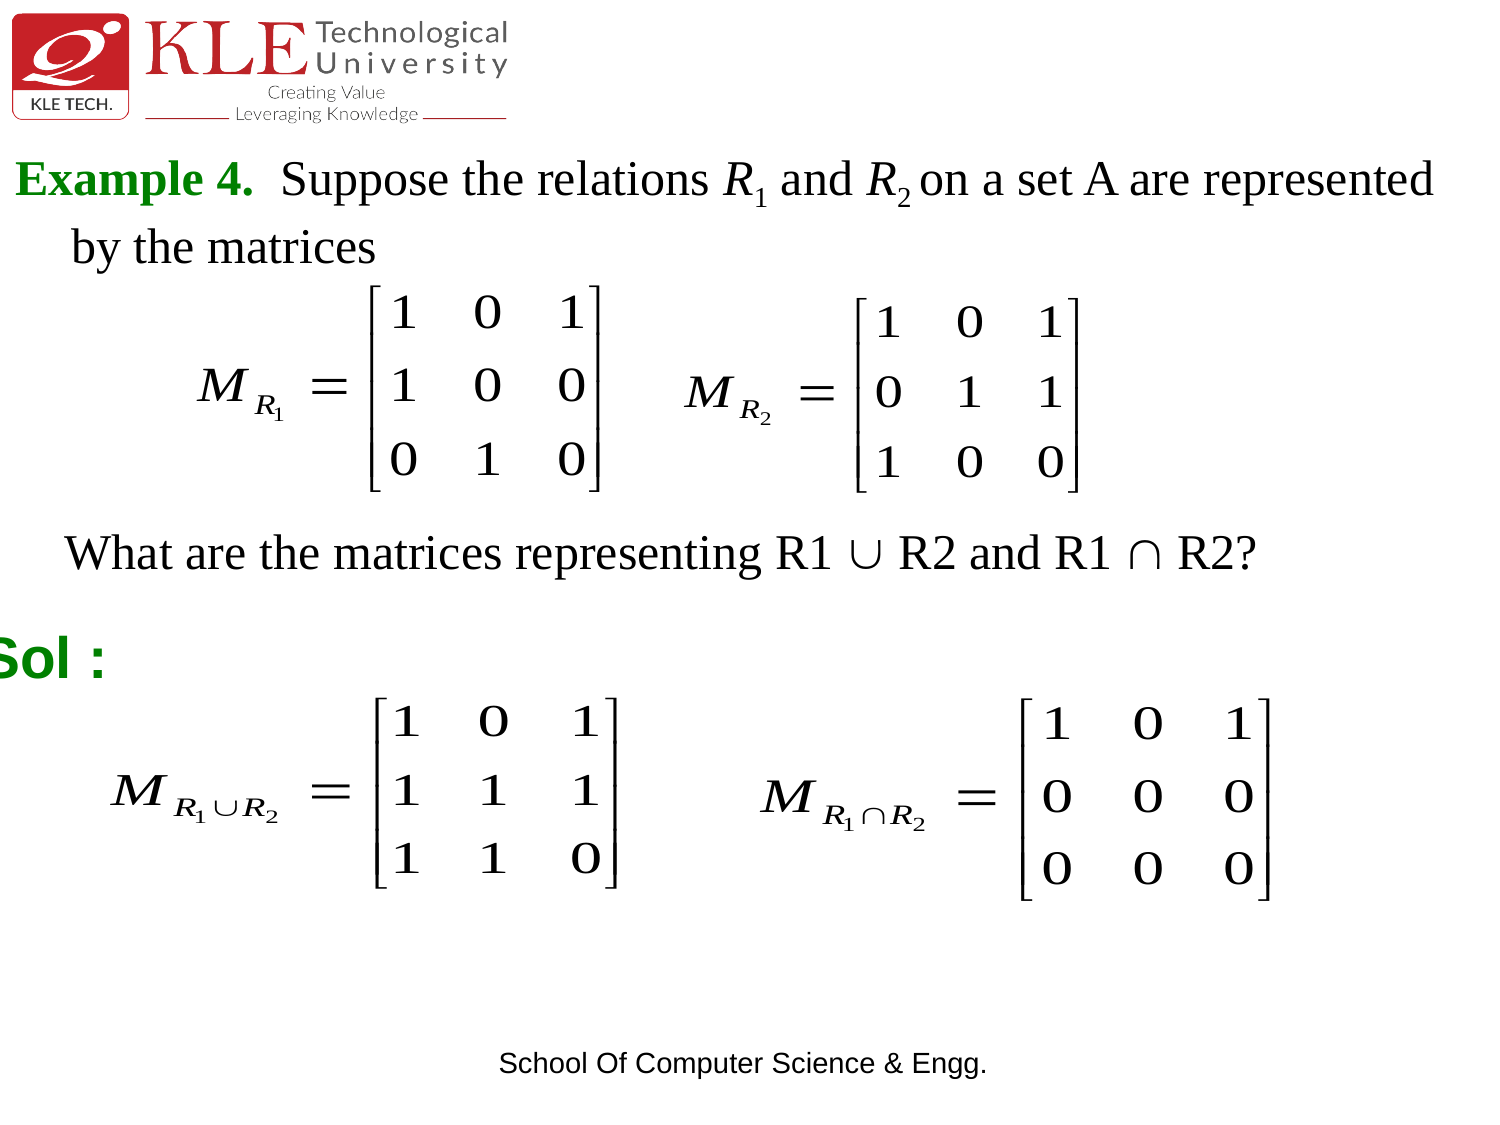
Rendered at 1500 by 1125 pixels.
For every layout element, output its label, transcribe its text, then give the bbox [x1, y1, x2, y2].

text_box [674, 287, 1098, 505]
list Example 4. Suppose the relations R1 and R2 on a set A are represented by the matrices [0, 137, 1450, 250]
text_box Sol : [0, 612, 316, 698]
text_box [99, 687, 642, 901]
text_box What are the matrices representing R1  R2 and R1  R2? [50, 512, 1438, 588]
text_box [187, 274, 621, 505]
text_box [749, 687, 1293, 913]
picture [12, 7, 513, 125]
